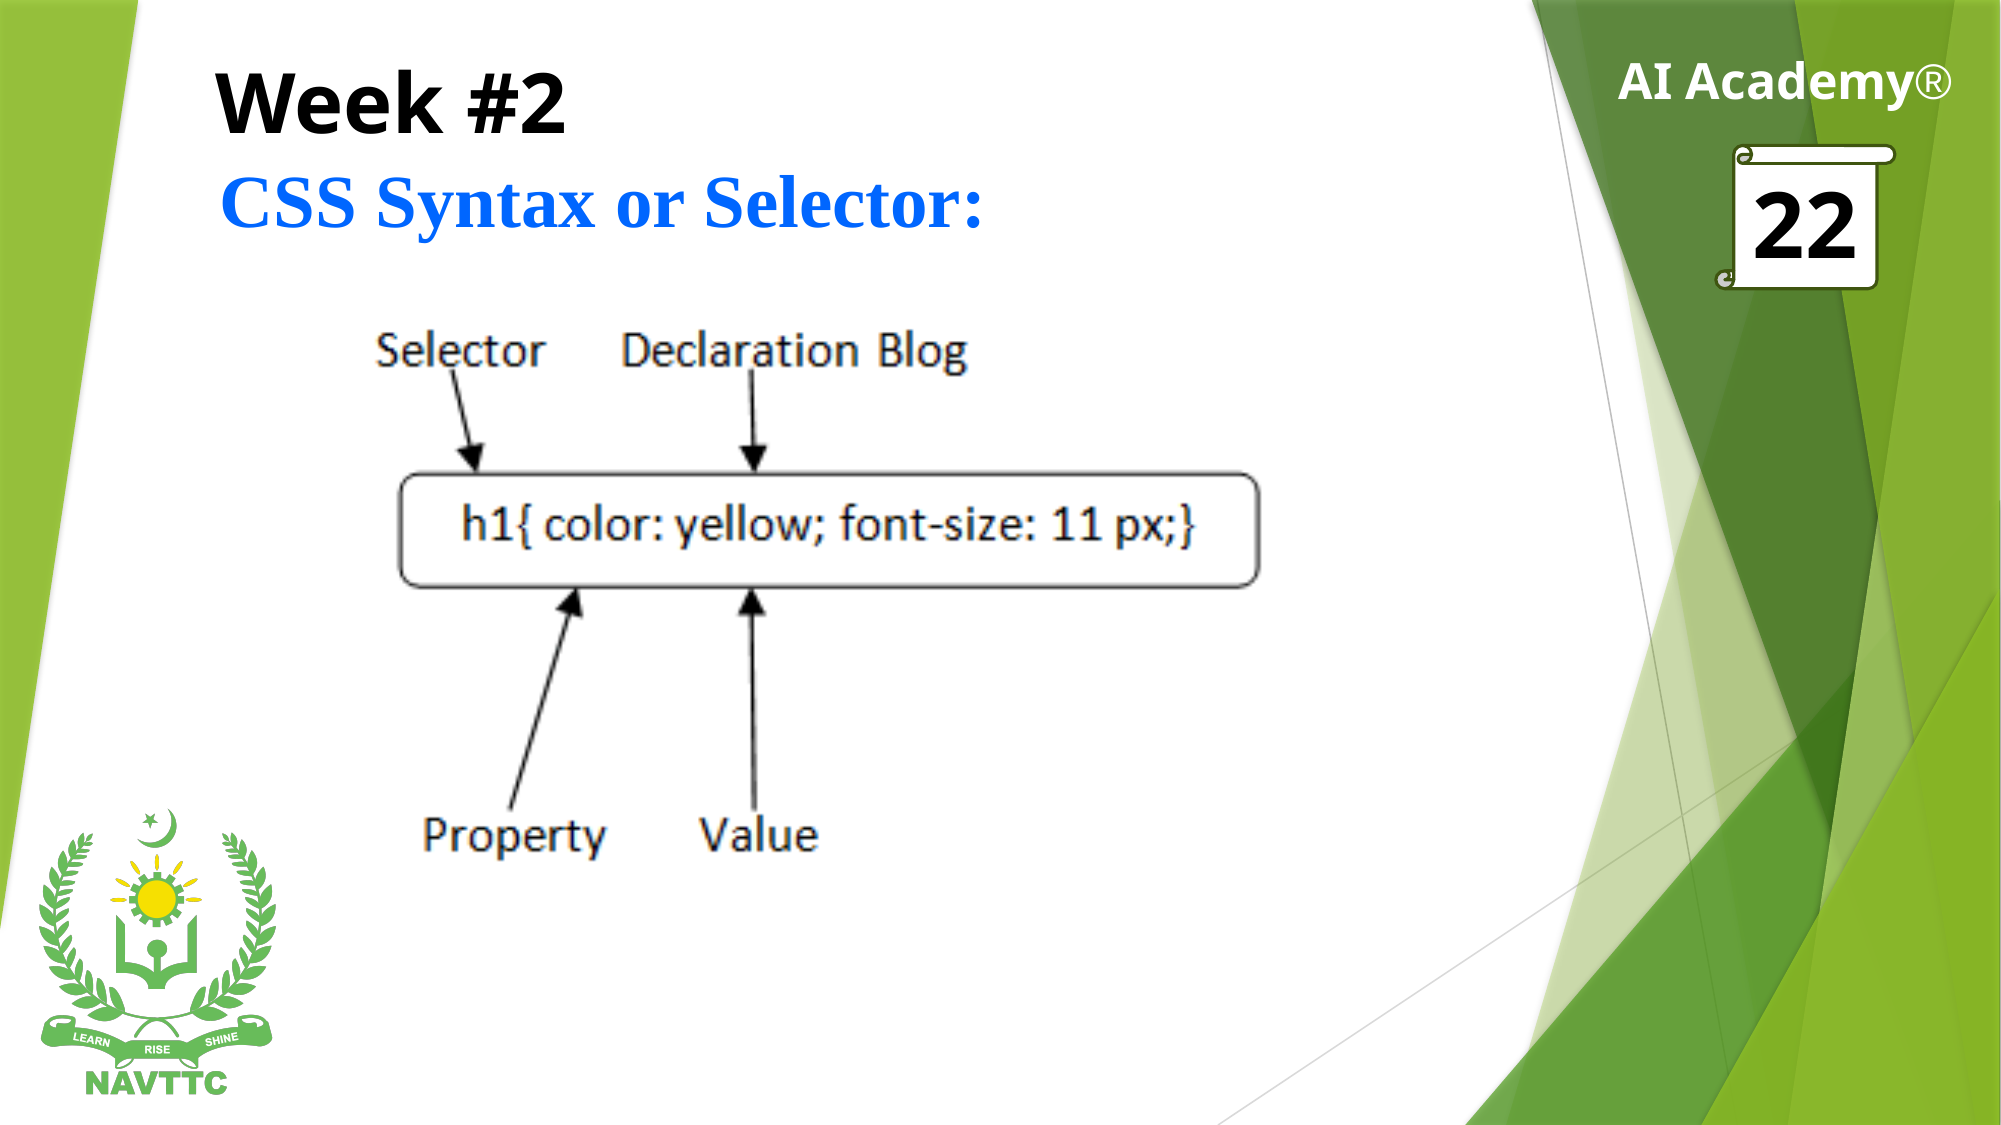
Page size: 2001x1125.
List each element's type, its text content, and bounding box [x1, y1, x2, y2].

picture [0, 794, 315, 1110]
text_box AI Academy® [1604, 42, 2000, 118]
text_box 22 [1714, 143, 1897, 291]
text_box CSS Syntax or Selector: [204, 145, 1563, 251]
text_box Week #2 [201, 42, 583, 158]
picture [340, 272, 1286, 896]
